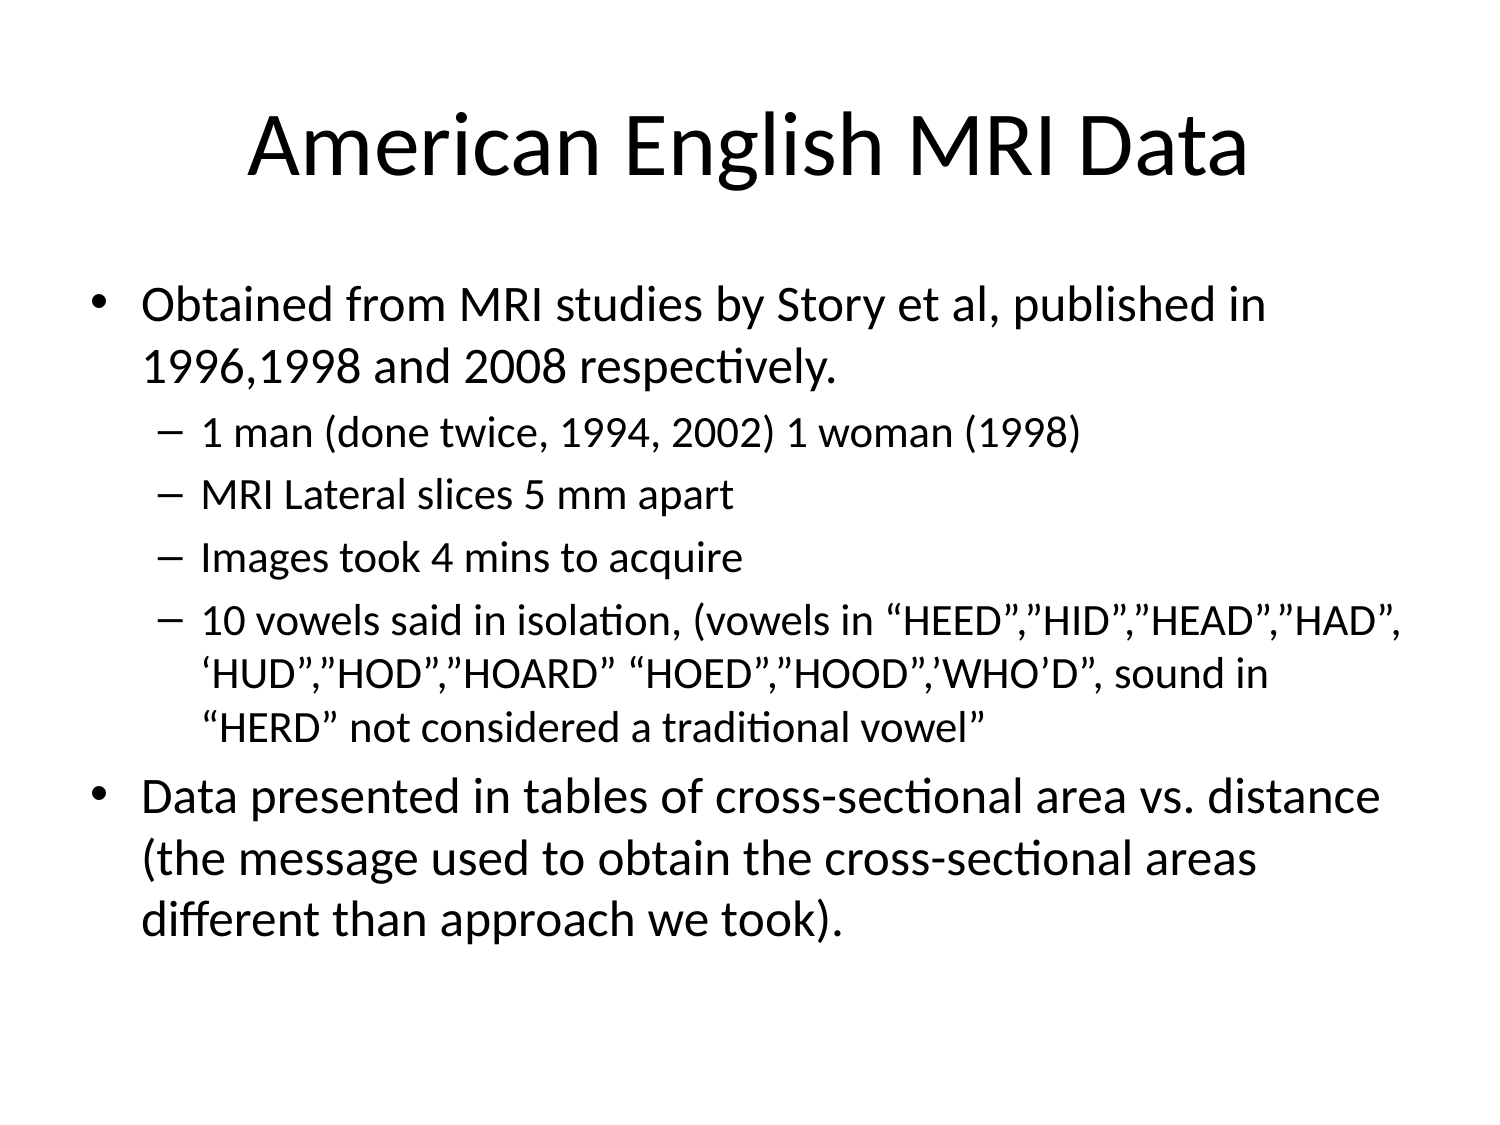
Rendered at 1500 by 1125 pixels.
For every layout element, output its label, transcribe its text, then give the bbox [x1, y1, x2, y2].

title American English MRI Data [75, 45, 1425, 233]
list Obtained from MRI studies by Story et al, published in 1996,1998 and 2008 respectively. 1 man (done twice, 1994, 2002) 1 woman (1998) MRI Lateral slices 5 mm apart Images took 4 mins to acquire 10 vowels said in isolation, (vowels in “HEED”,”HID”,”HEAD”,”HAD”, ‘HUD”,”HOD”,”HOARD” “HOED”,”HOOD”,’WHO’D”, sound in “HERD” not considered a traditional vowel” Data presented in tables of cross-sectional area vs. distance (the message used to obtain the cross-sectional areas different than approach we took). [75, 262, 1425, 1005]
